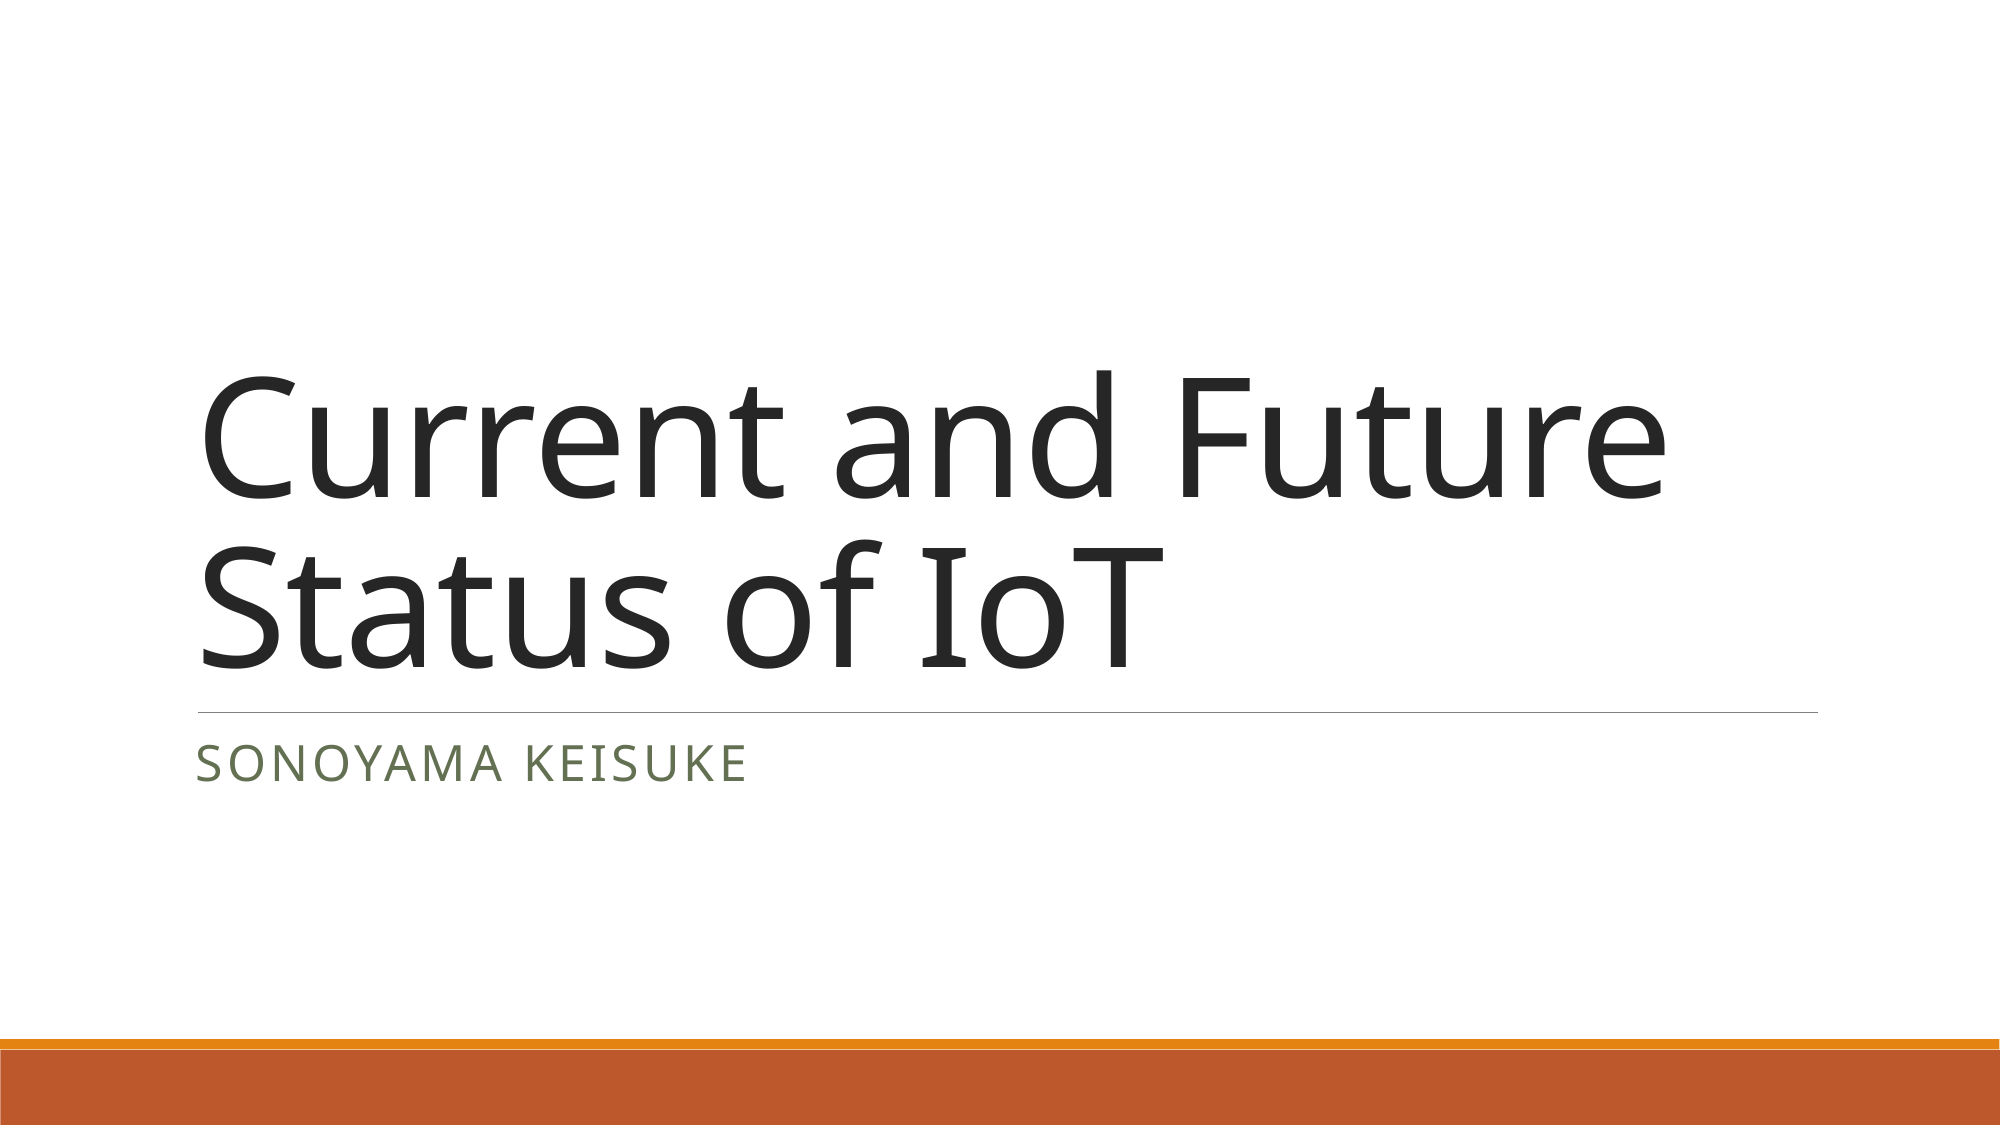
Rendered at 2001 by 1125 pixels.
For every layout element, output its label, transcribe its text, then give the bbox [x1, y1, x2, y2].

title Current and Future Status of IoT [180, 124, 1830, 710]
subtitle Sonoyama Keisuke [180, 730, 1831, 919]
